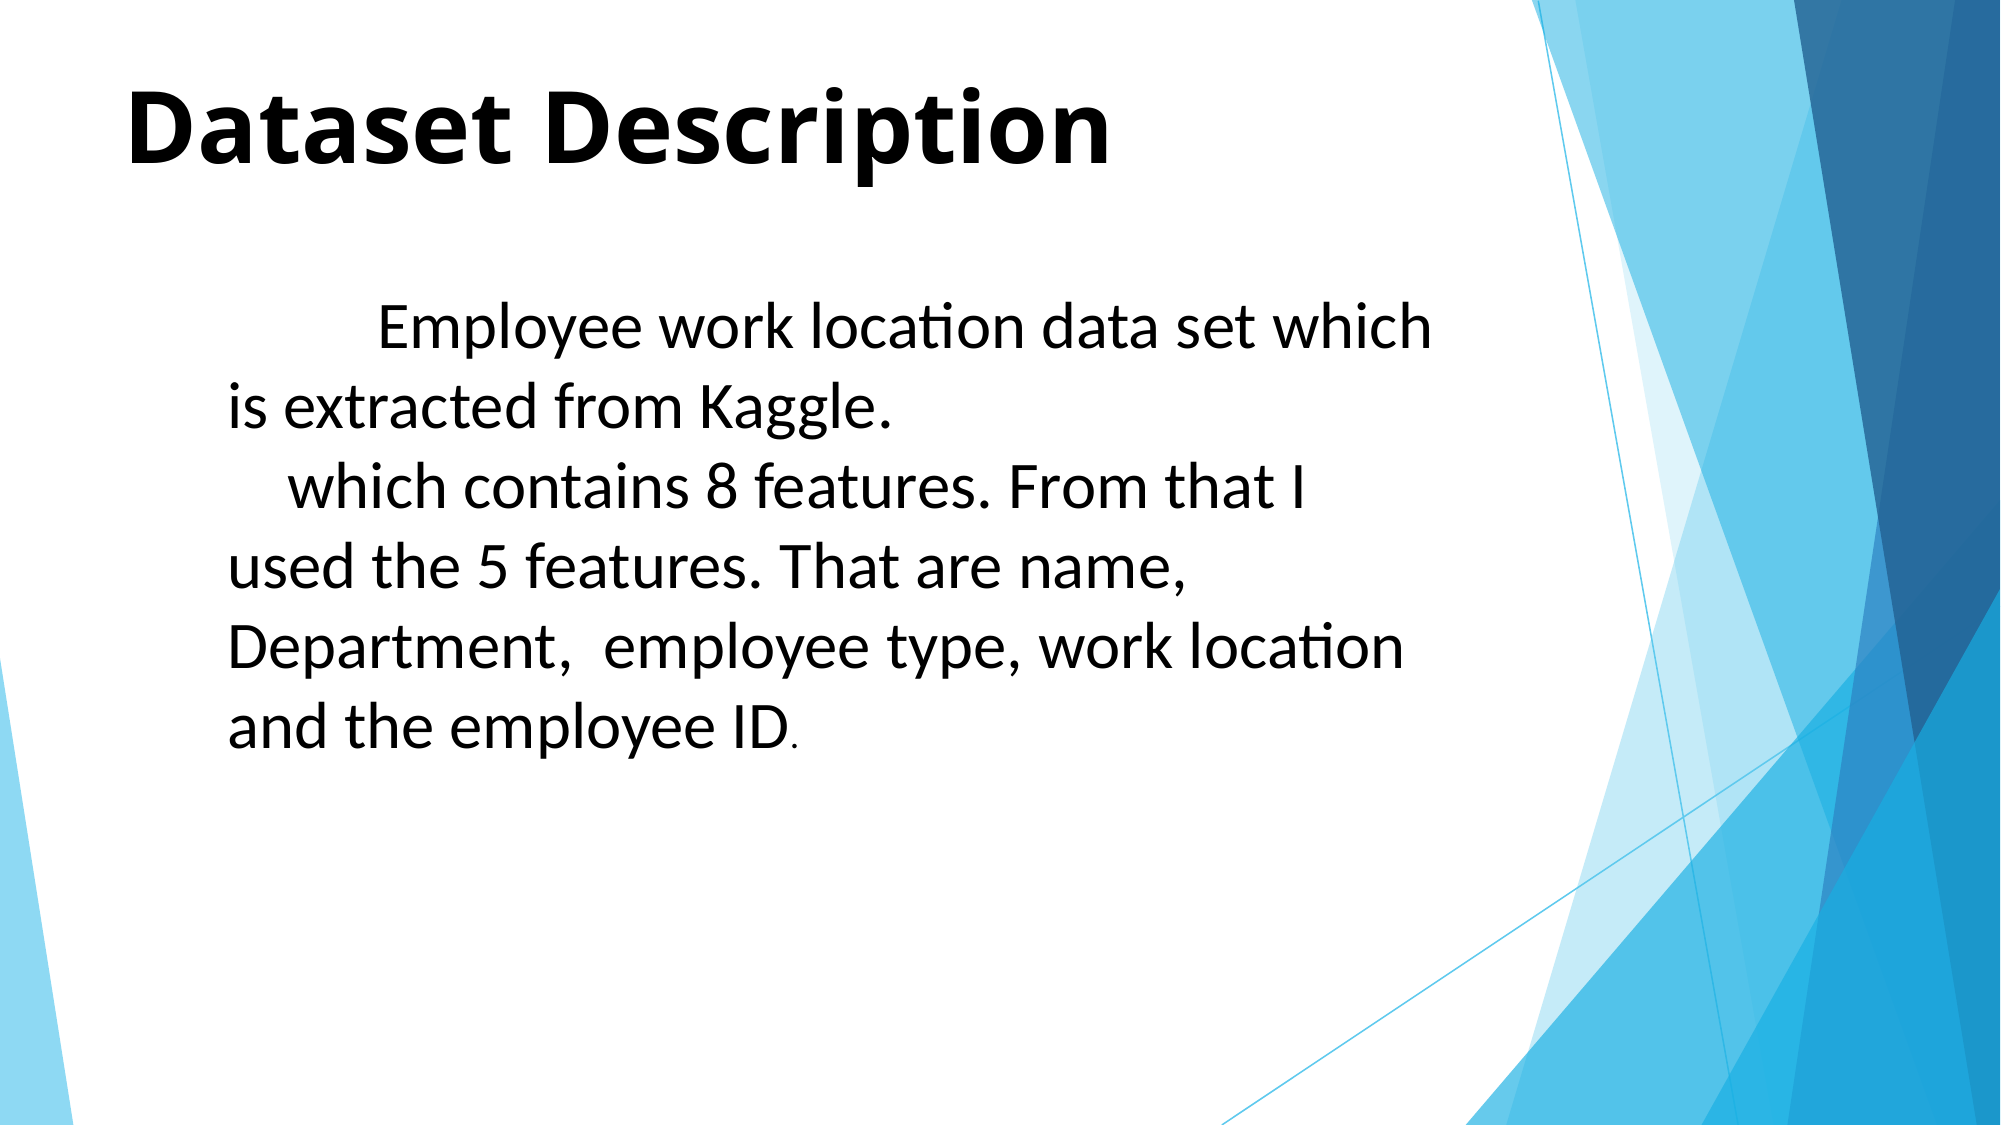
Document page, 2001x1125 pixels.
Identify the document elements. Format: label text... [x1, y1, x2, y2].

title Dataset Description [123, 63, 1877, 188]
text_box Employee work location data set which is extracted from Kaggle. which contains 8 features. From that I used the 5 features. That are name, Department, employee type, work location and the employee ID. [212, 274, 1452, 770]
